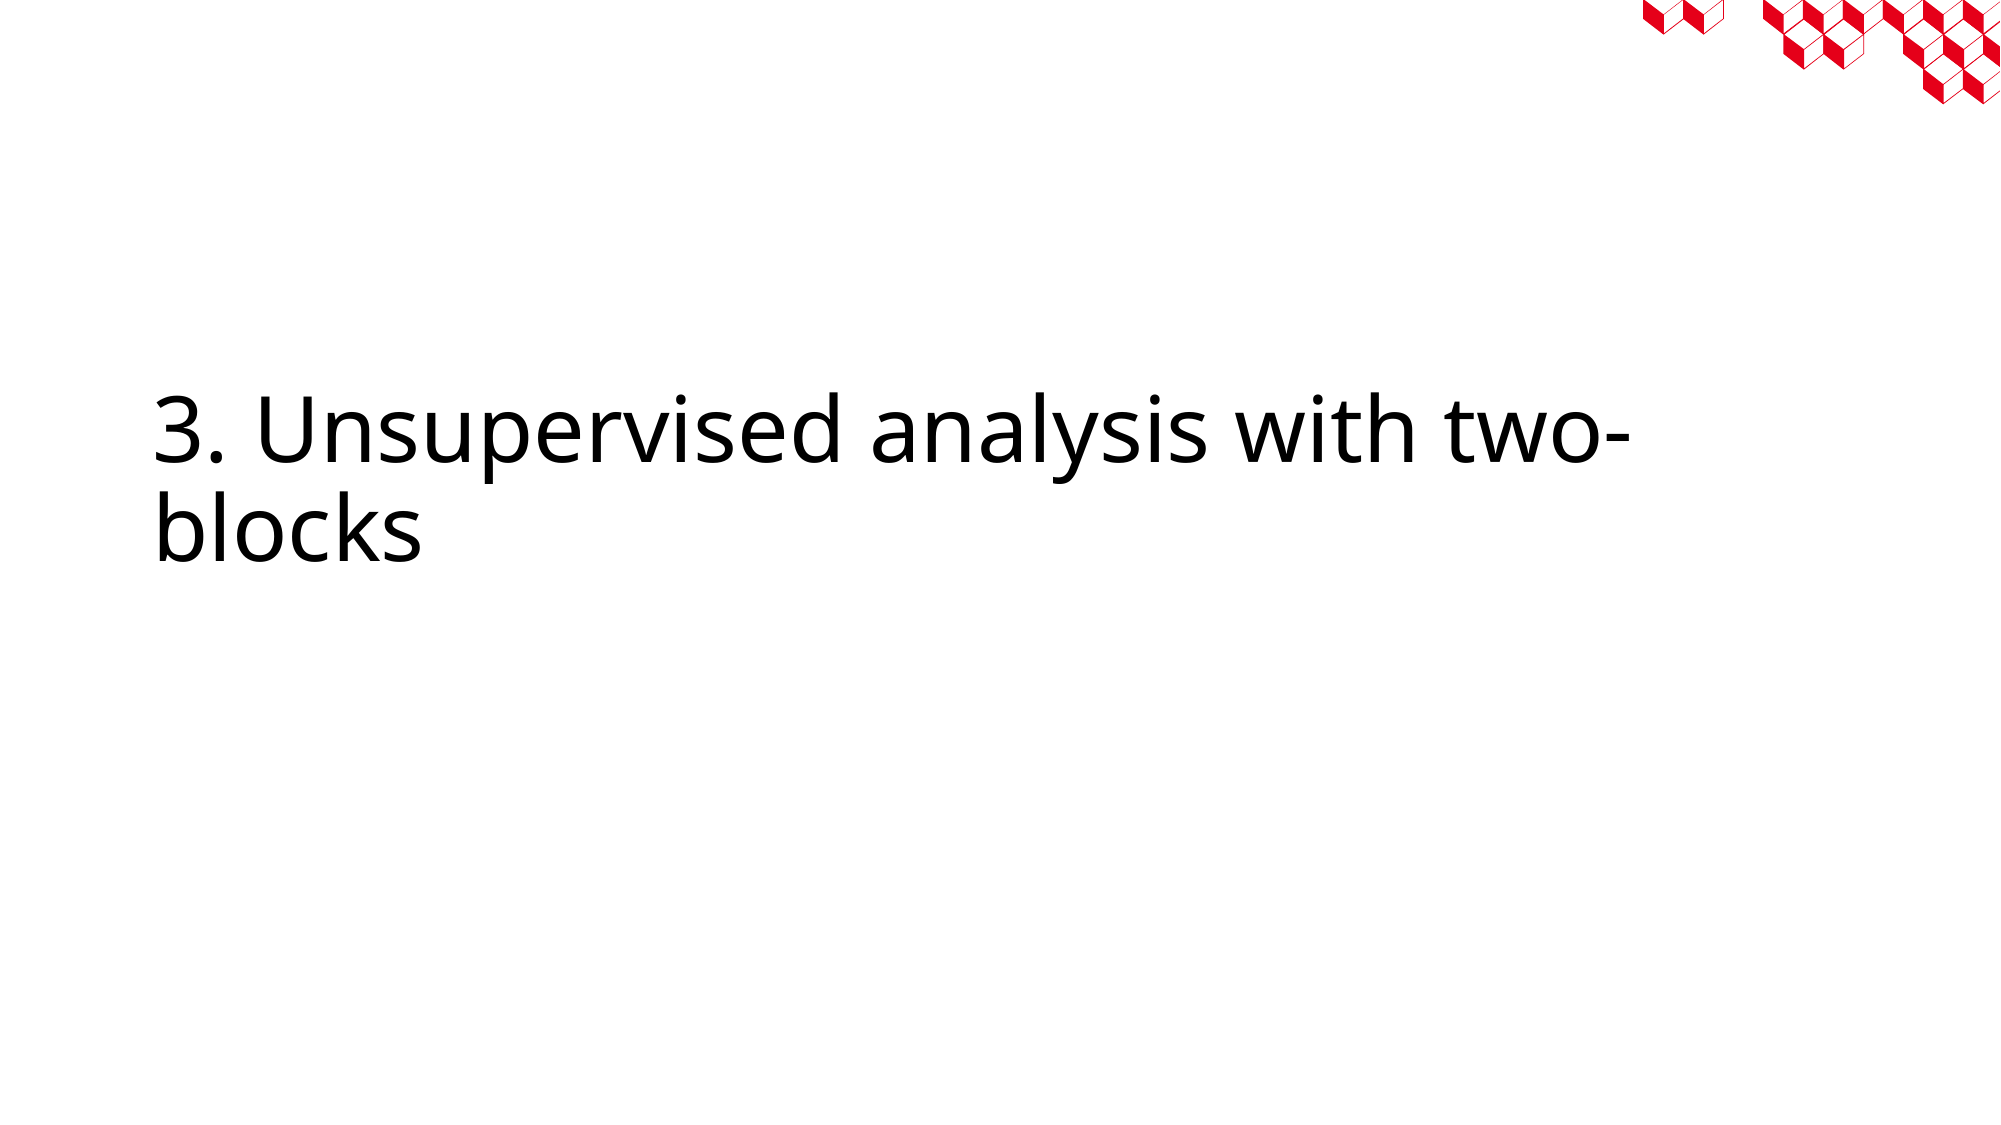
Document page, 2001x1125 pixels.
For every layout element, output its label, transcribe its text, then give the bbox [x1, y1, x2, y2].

title 3. Unsupervised analysis with two-blocks [137, 373, 1863, 592]
